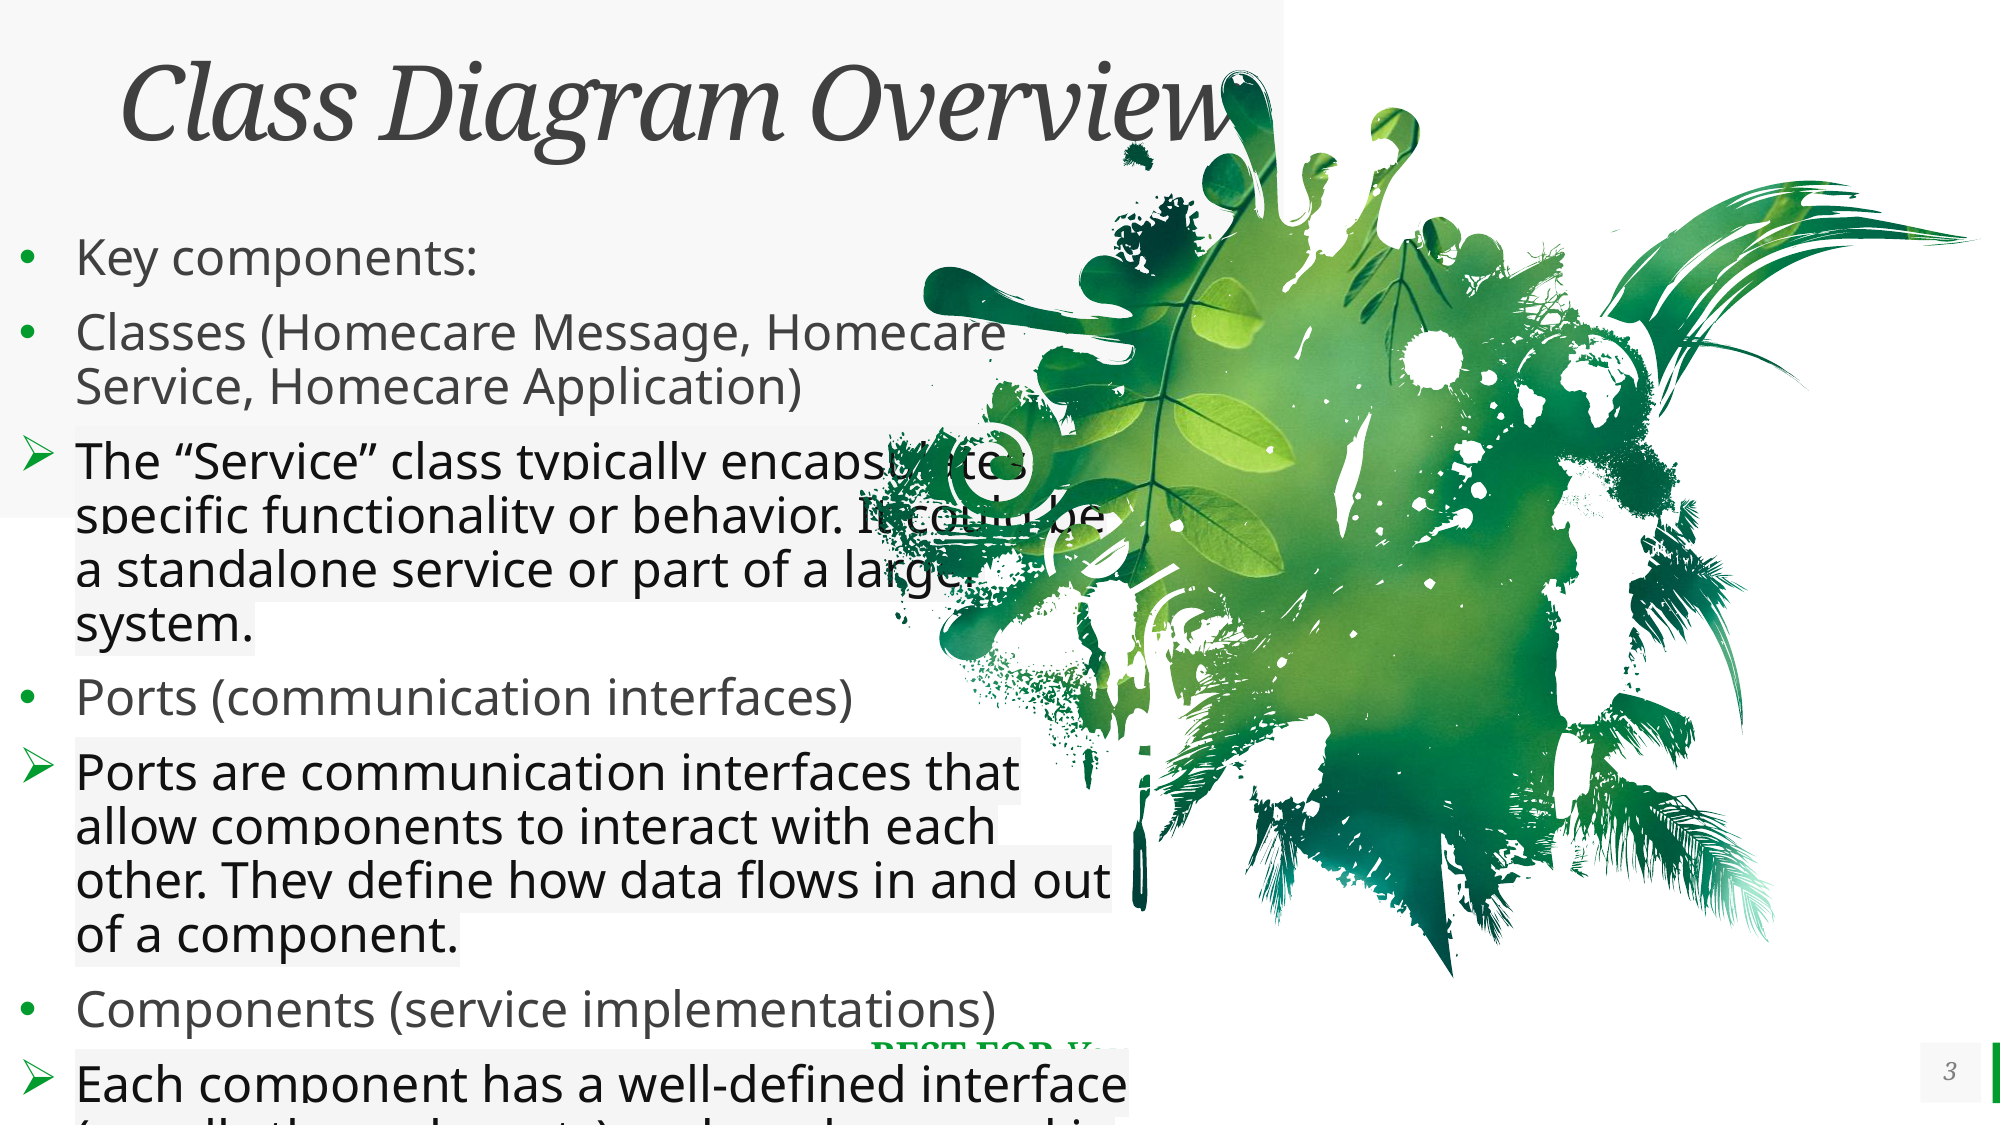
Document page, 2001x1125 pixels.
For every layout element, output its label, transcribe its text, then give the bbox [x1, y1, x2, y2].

subtitle Key components: Classes (Homecare Message, Homecare Service, Homecare Application) The “Service” class typically encapsulates specific functionality or behavior. It could be a standalone service or part of a larger system. Ports (communication interfaces) Ports are communication interfaces that allow components to interact with each other. They define how data flows in and out of a component. Components (service implementations) Each component has a well-defined interface (usually through ports) and can be reused in different contexts. [18, 232, 1140, 1125]
slide_number 3 [1920, 1042, 1982, 1103]
title Class Diagram Overview [0, 0, 1284, 518]
picture [860, 70, 1982, 979]
